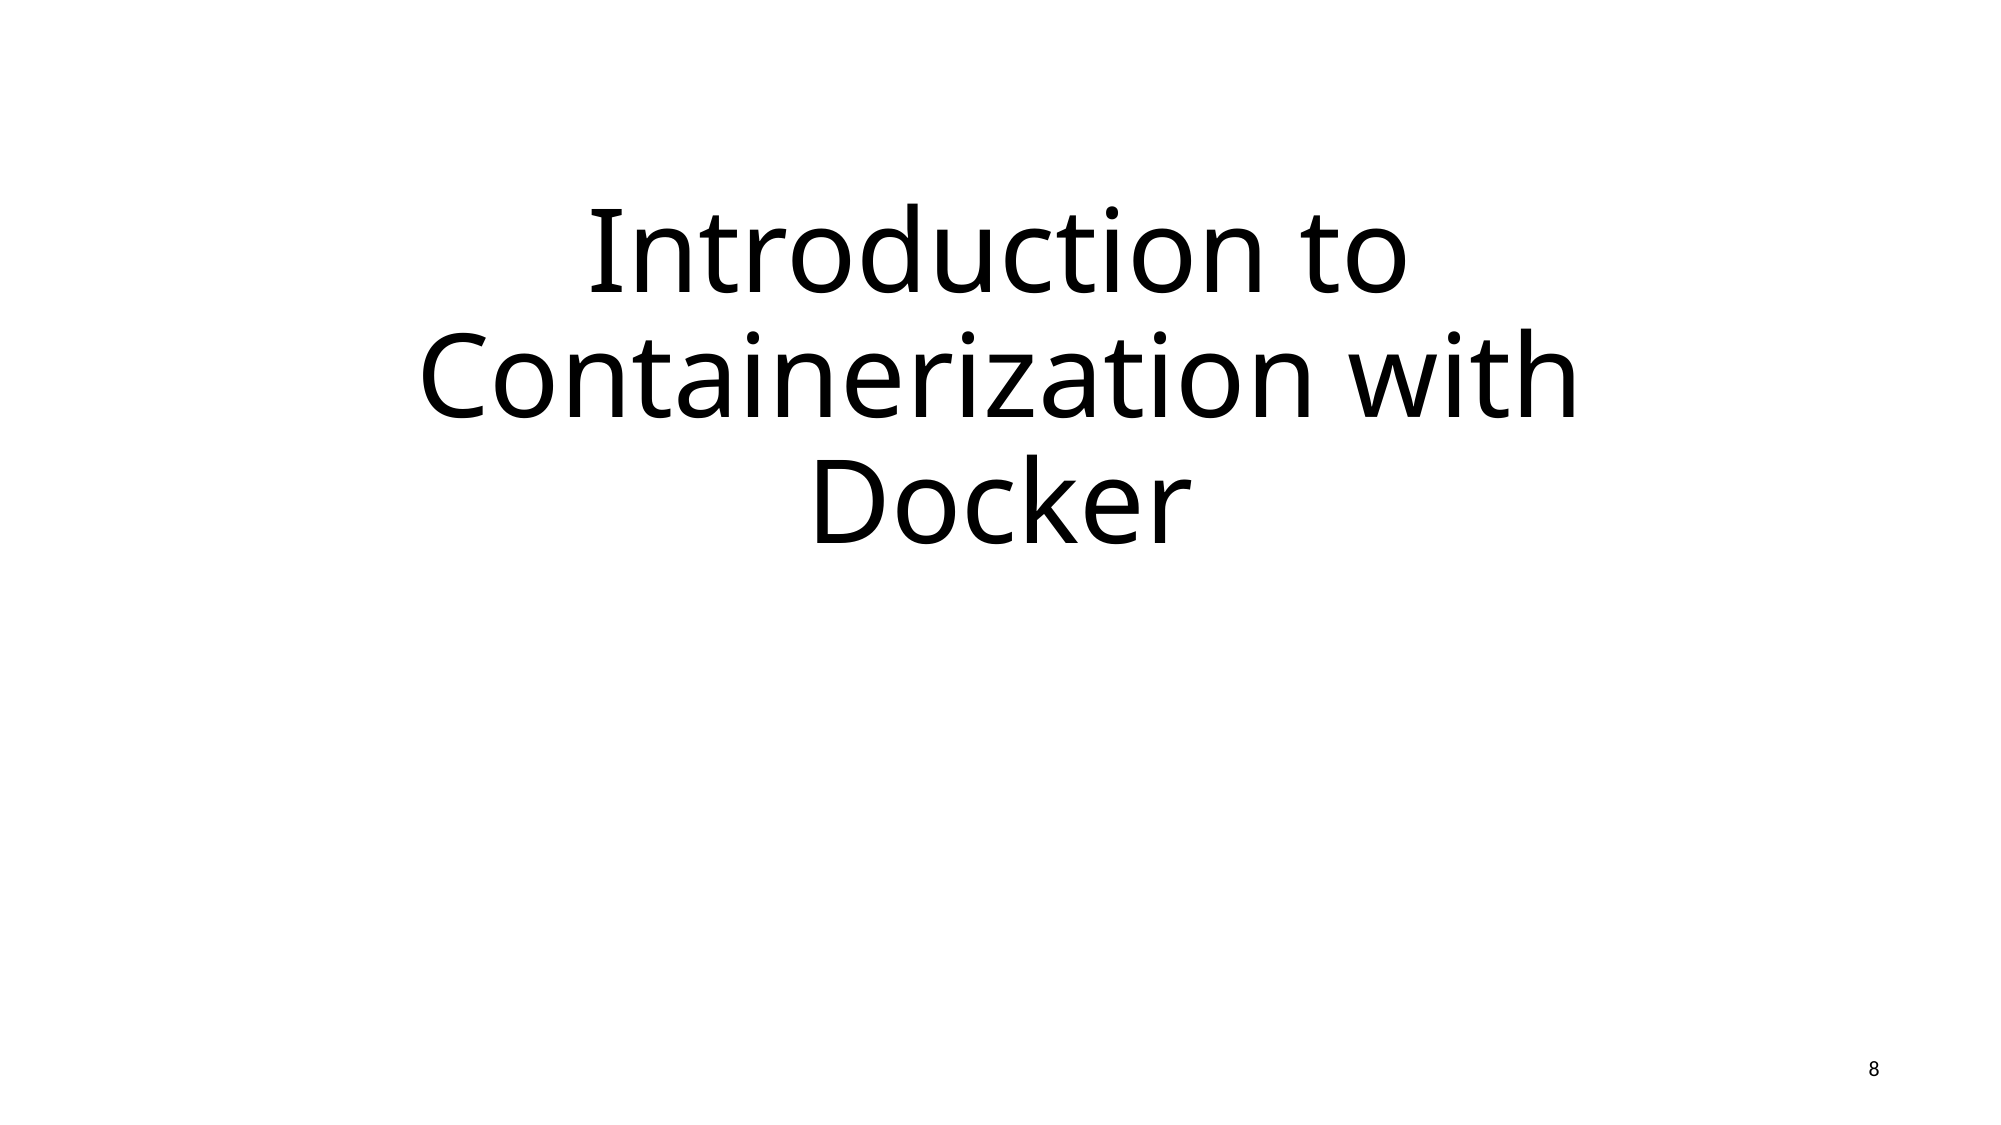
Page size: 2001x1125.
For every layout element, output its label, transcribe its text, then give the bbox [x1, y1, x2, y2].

slide_number 8 [1669, 1037, 1895, 1098]
title Introduction to Containerization with Docker [249, 184, 1750, 576]
